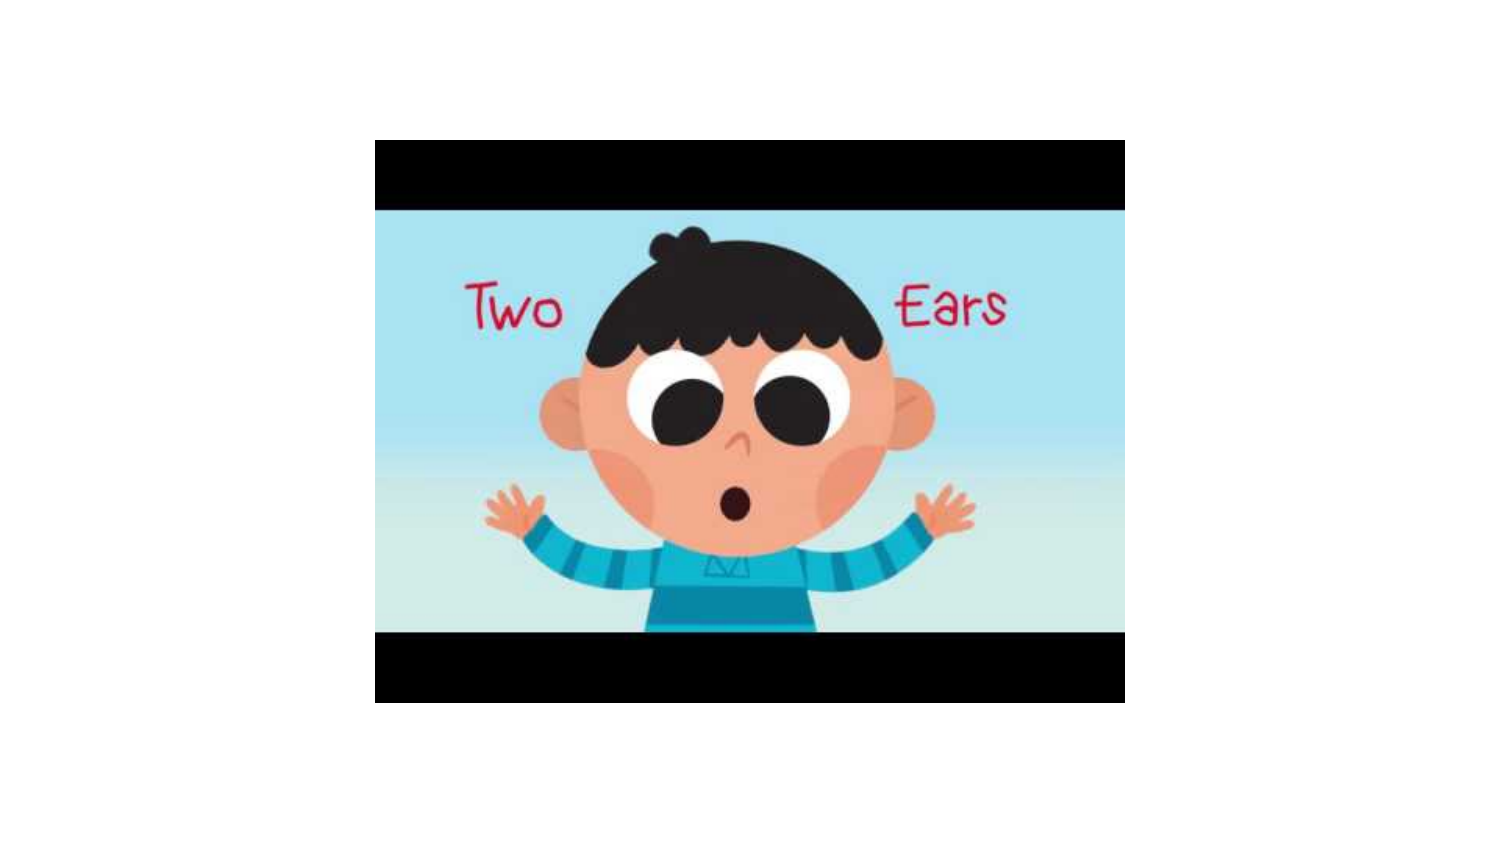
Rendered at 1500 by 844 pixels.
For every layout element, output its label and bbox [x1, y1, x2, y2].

picture [374, 140, 1126, 704]
